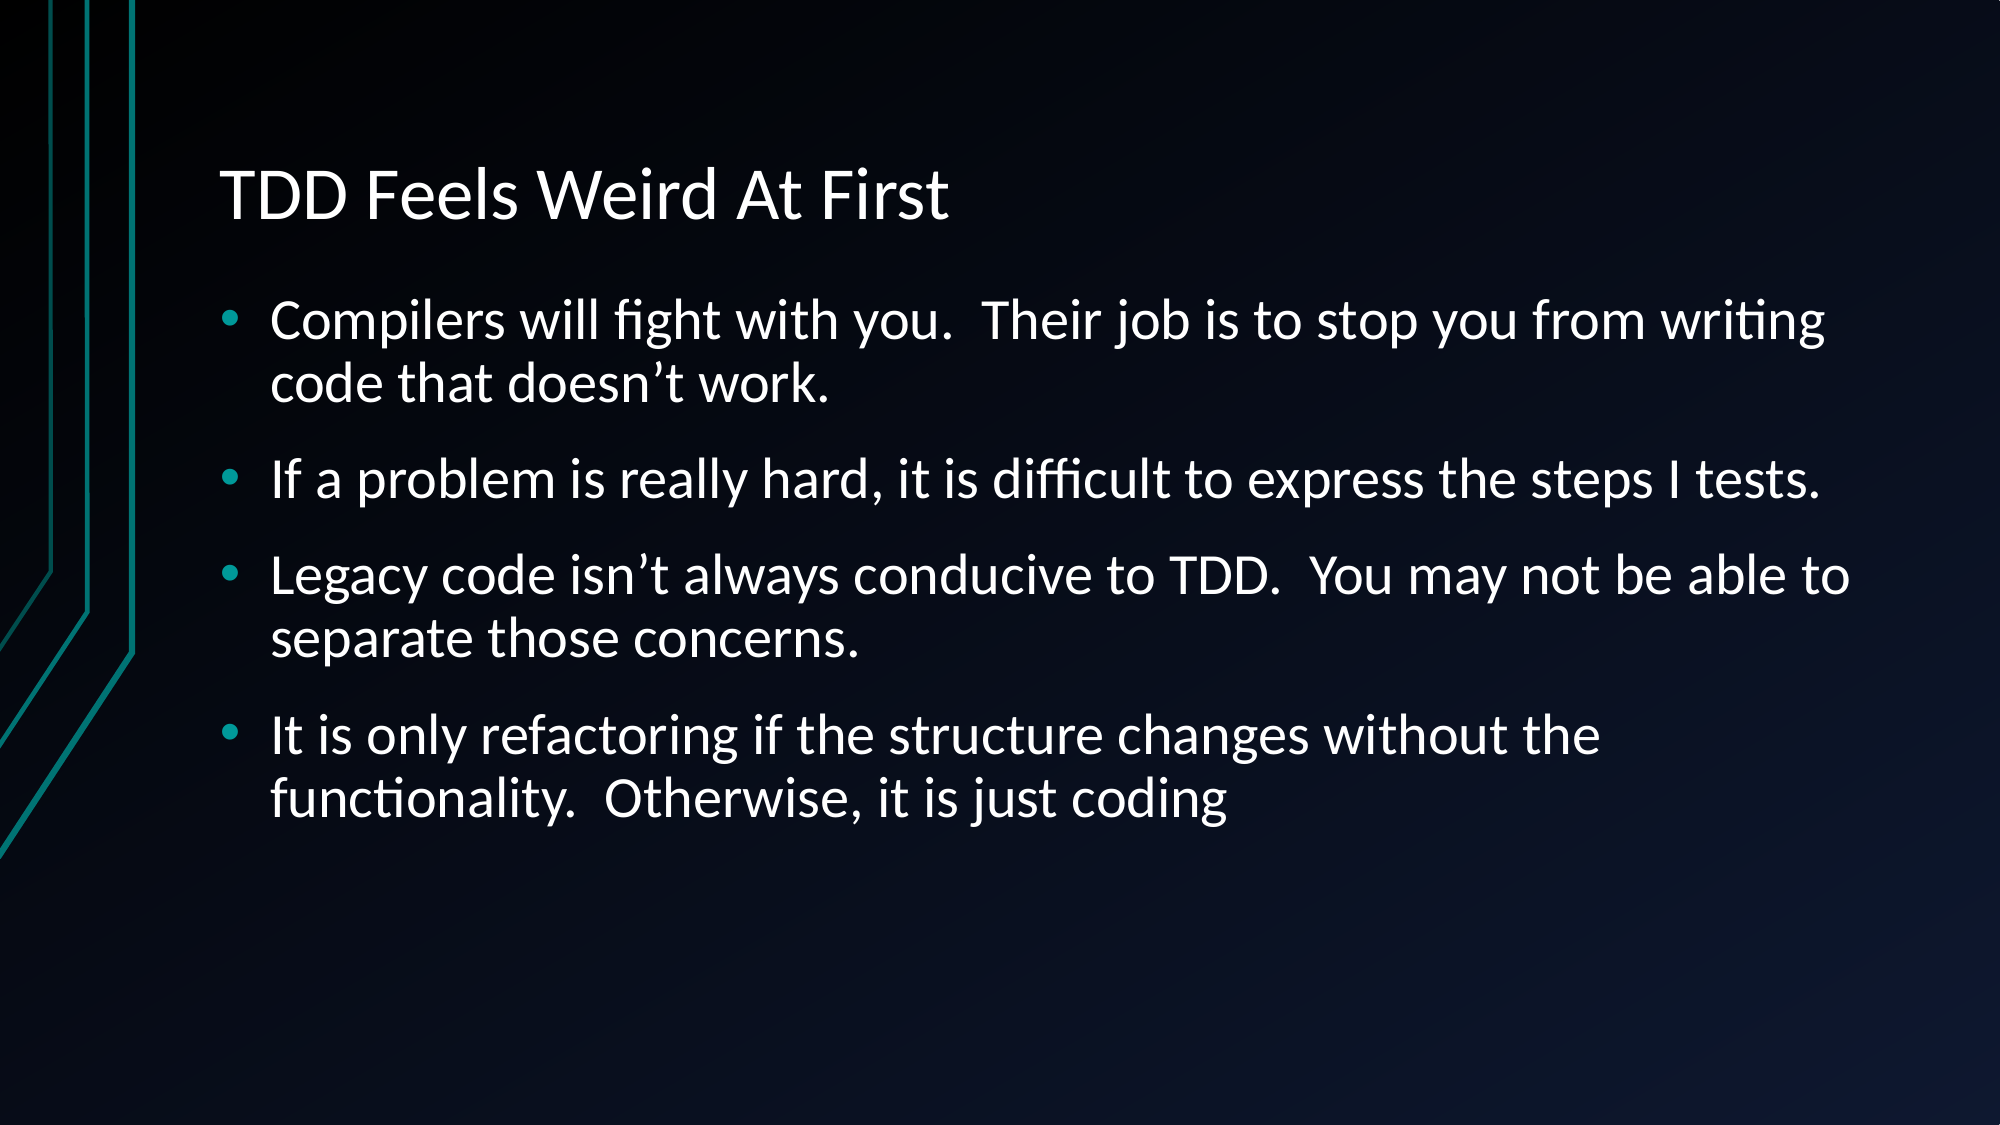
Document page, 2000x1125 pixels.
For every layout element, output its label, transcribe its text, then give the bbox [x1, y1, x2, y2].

list Compilers will fight with you. Their job is to stop you from writing code that doesn’t work. If a problem is really hard, it is difficult to express the steps I tests. Legacy code isn’t always conducive to TDD. You may not be able to separate those concerns. It is only refactoring if the structure changes without the functionality. Otherwise, it is just coding [199, 279, 1900, 1012]
title TDD Feels Weird At First [199, 45, 1900, 246]
